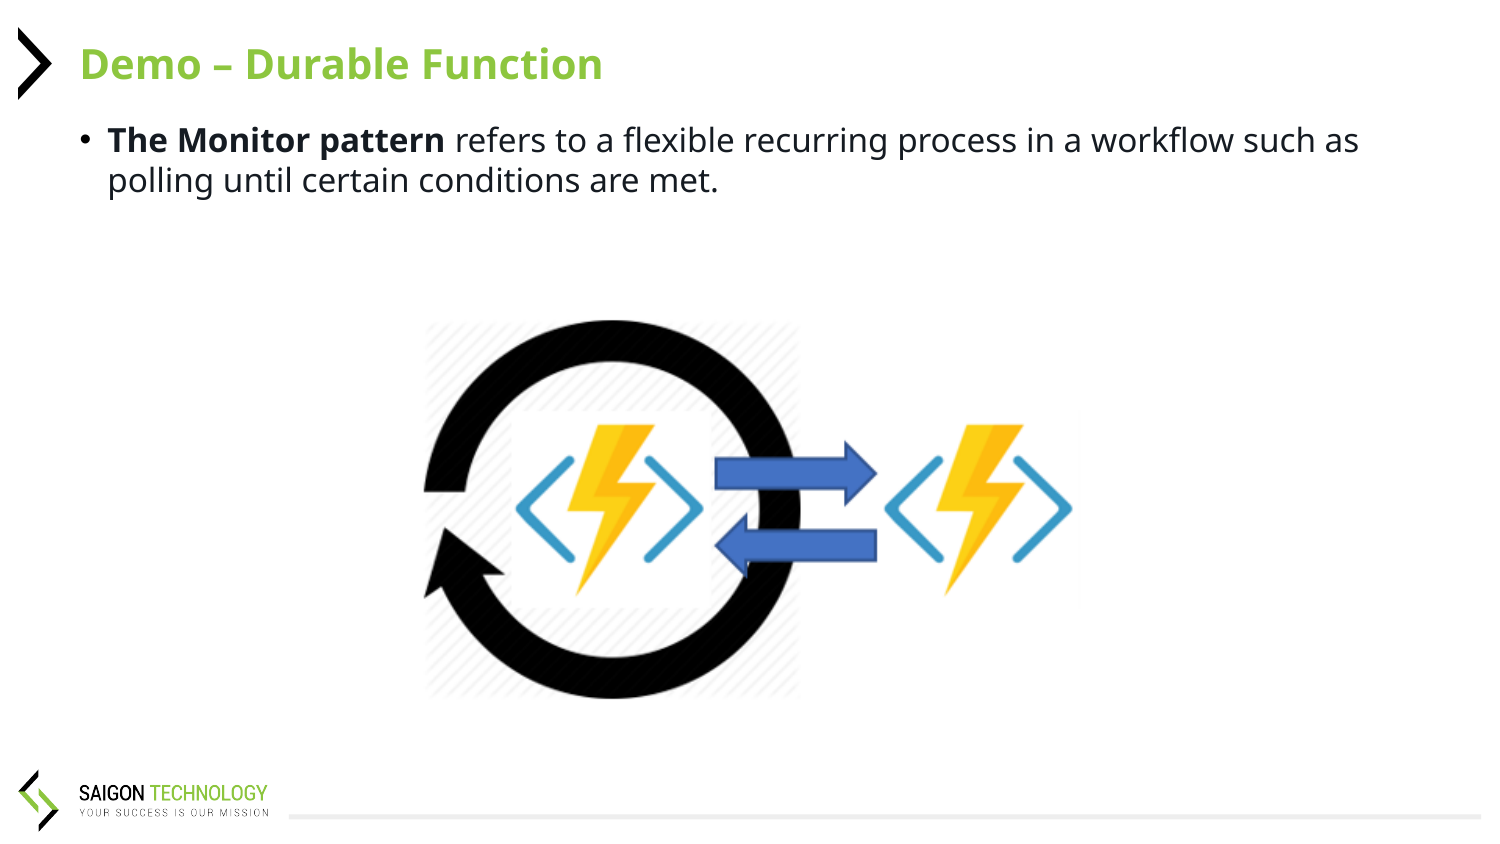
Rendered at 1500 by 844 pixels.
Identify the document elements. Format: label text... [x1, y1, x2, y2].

picture [18, 27, 53, 100]
text_box The Monitor pattern refers to a flexible recurring process in a workflow such as polling until certain conditions are met. [64, 103, 1436, 214]
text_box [18, 768, 1482, 833]
text_box Demo – Durable Function [64, 23, 990, 103]
picture [406, 272, 1094, 733]
